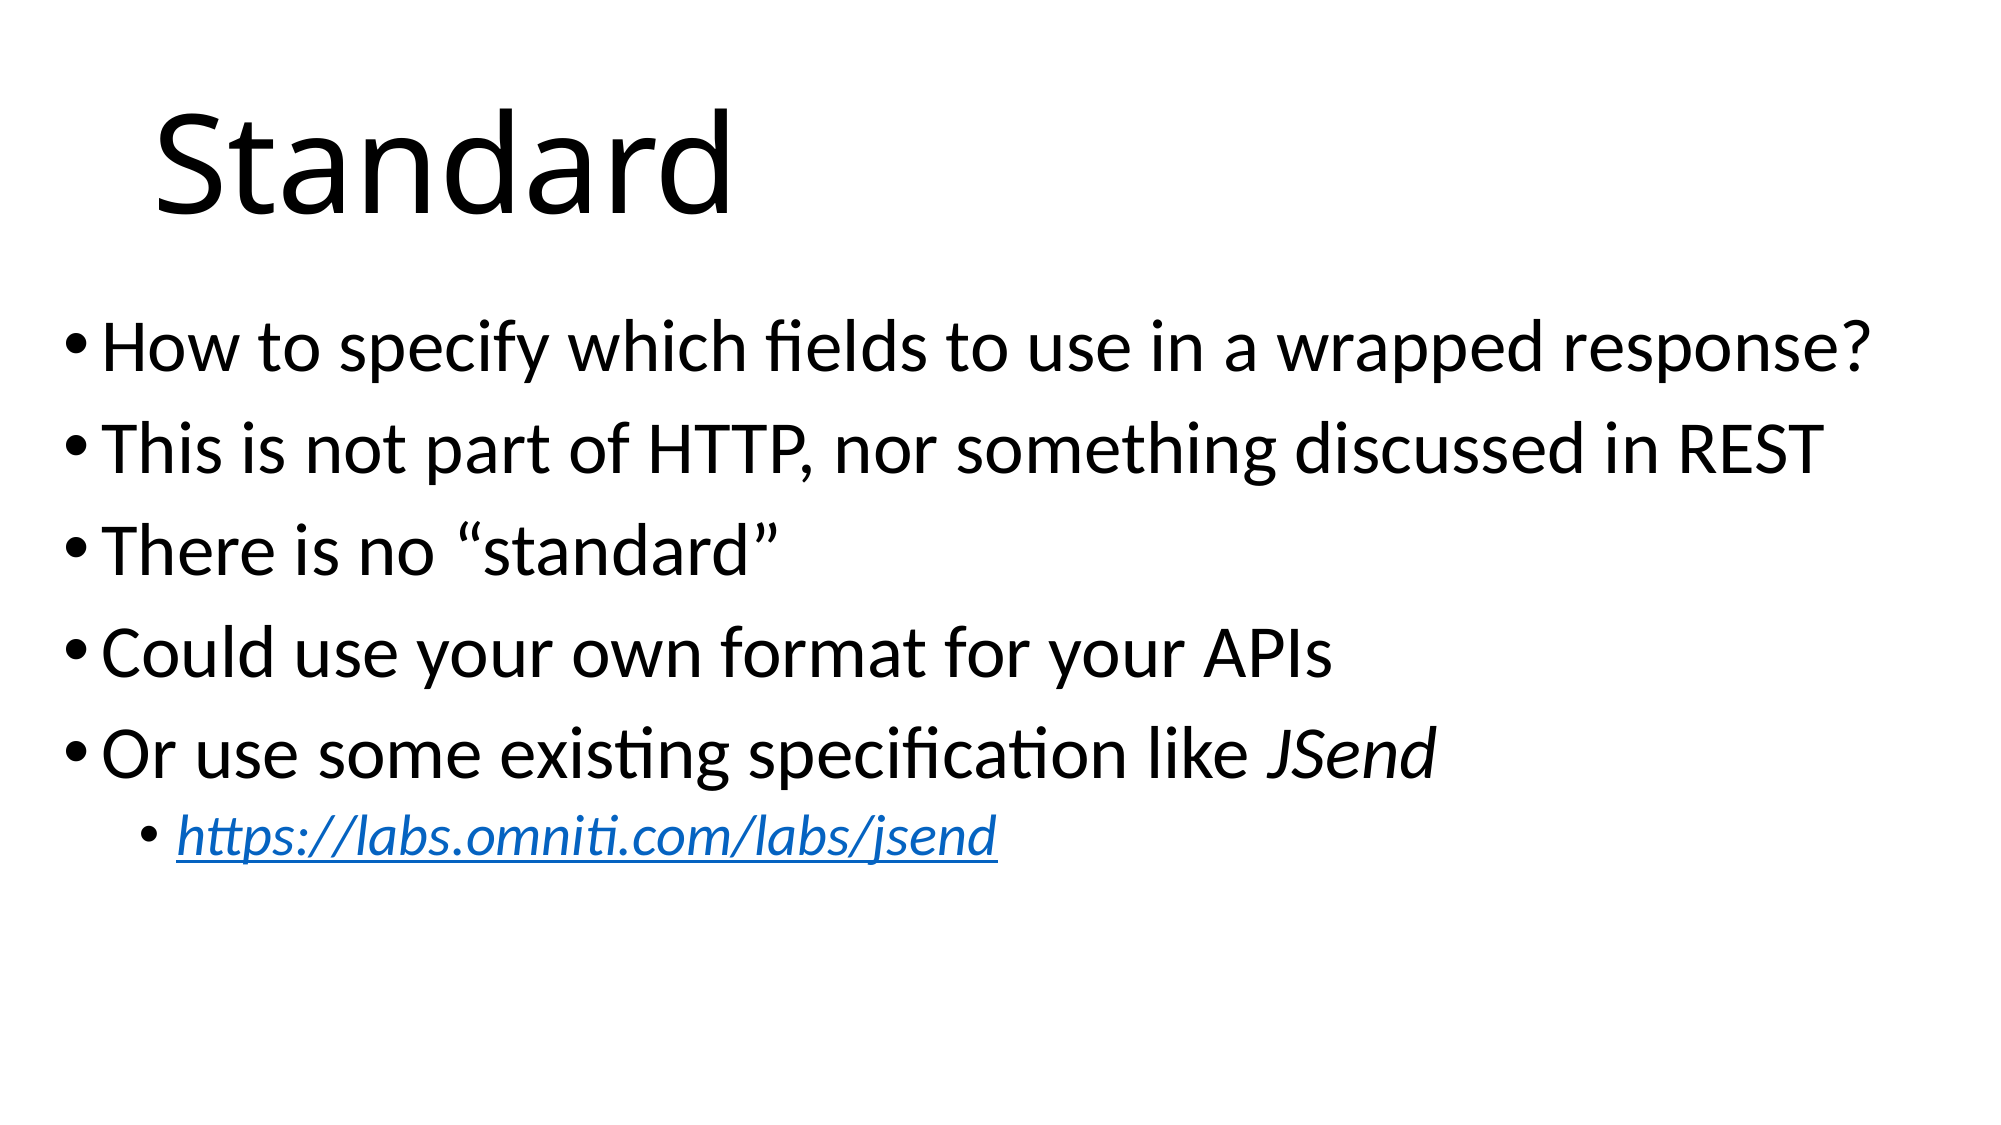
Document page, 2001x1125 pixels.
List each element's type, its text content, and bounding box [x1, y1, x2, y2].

list How to specify which fields to use in a wrapped response? This is not part of HTTP, nor something discussed in REST There is no “standard” Could use your own format for your APIs Or use some existing specification like JSend https://labs.omniti.com/labs/jsend [48, 299, 1953, 1091]
title Standard [137, 59, 1863, 278]
